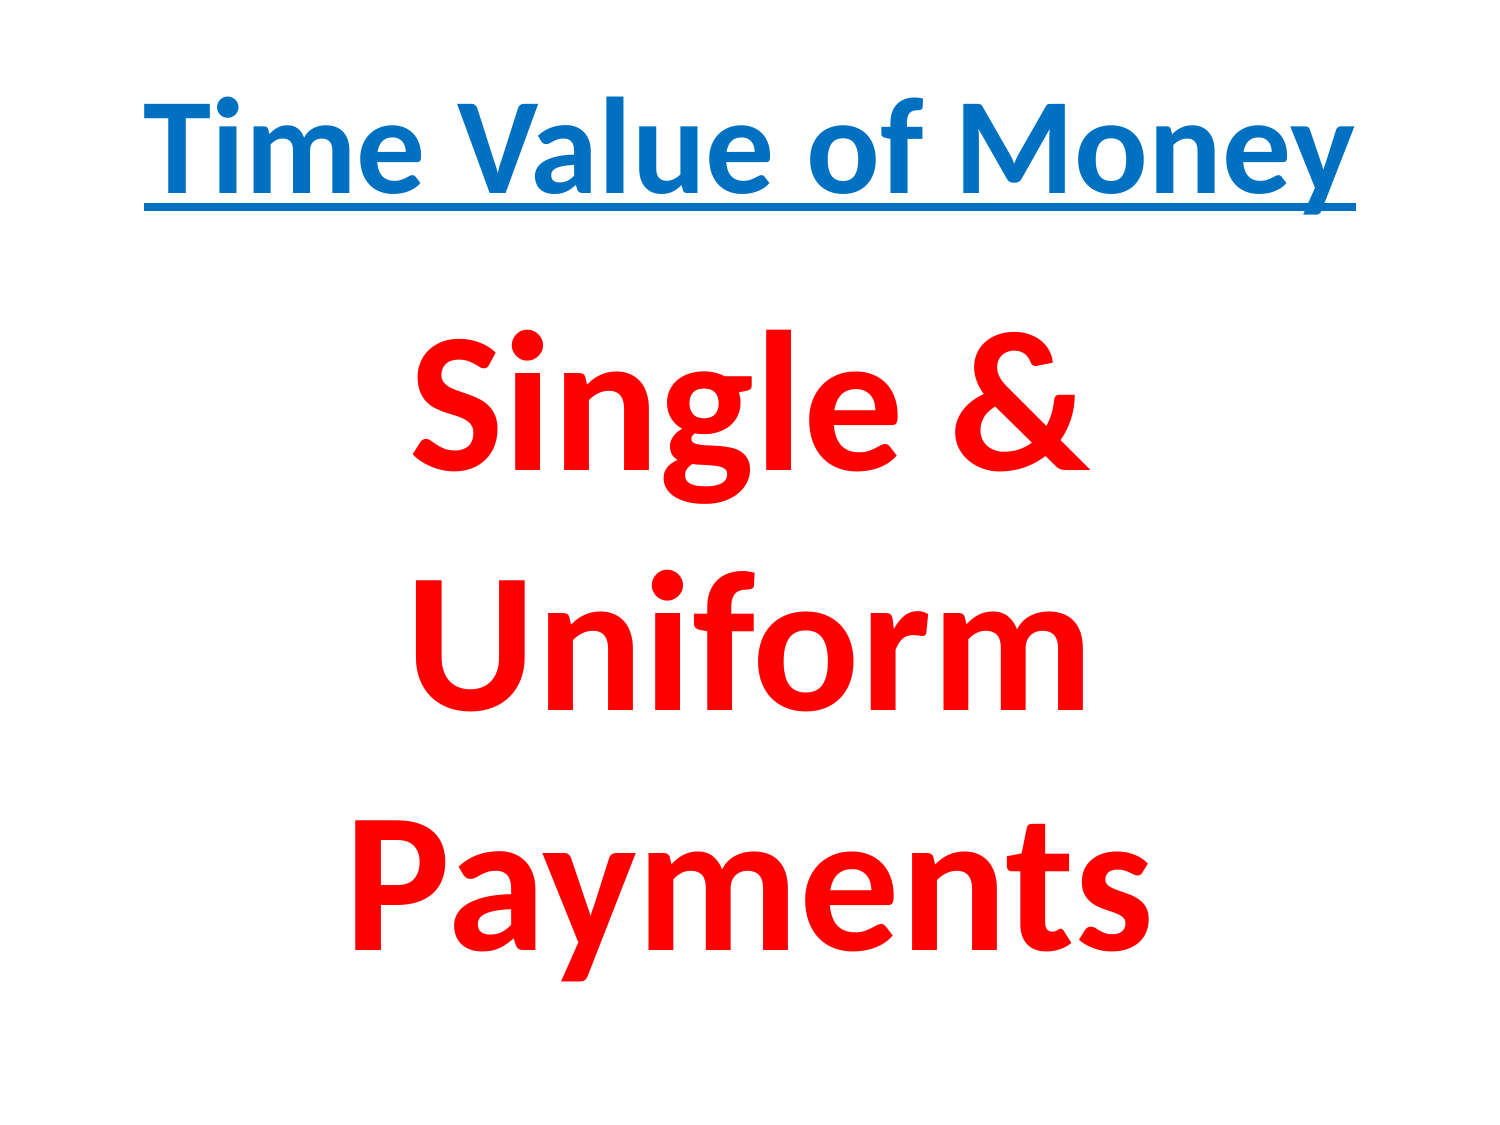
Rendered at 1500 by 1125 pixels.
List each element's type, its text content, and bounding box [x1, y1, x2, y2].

list Single & Uniform Payments [75, 262, 1425, 1005]
title Time Value of Money [75, 45, 1425, 233]
